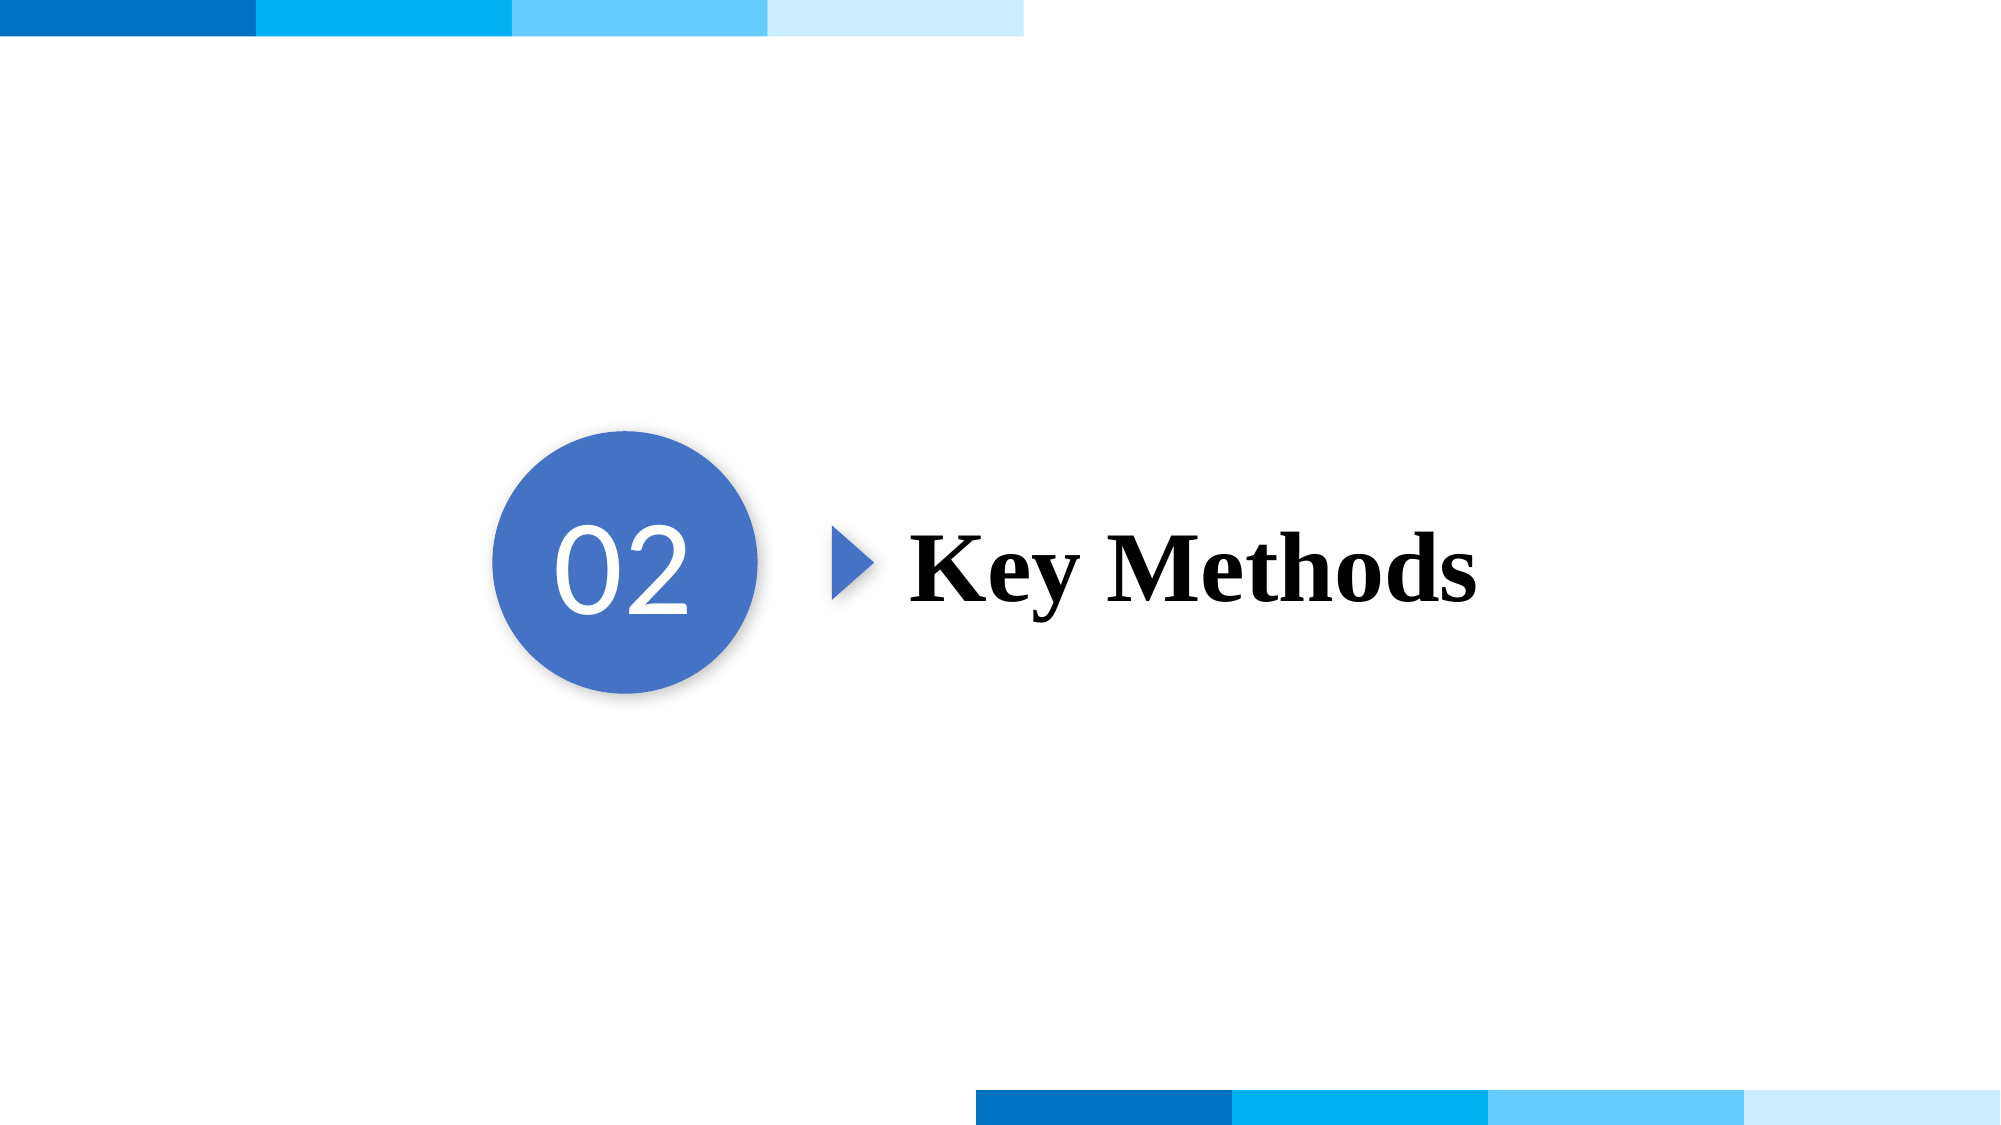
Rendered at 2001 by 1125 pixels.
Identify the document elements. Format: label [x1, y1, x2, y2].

text_box [0, 0, 1024, 37]
text_box [976, 1090, 2000, 1125]
text_box [492, 431, 1508, 694]
